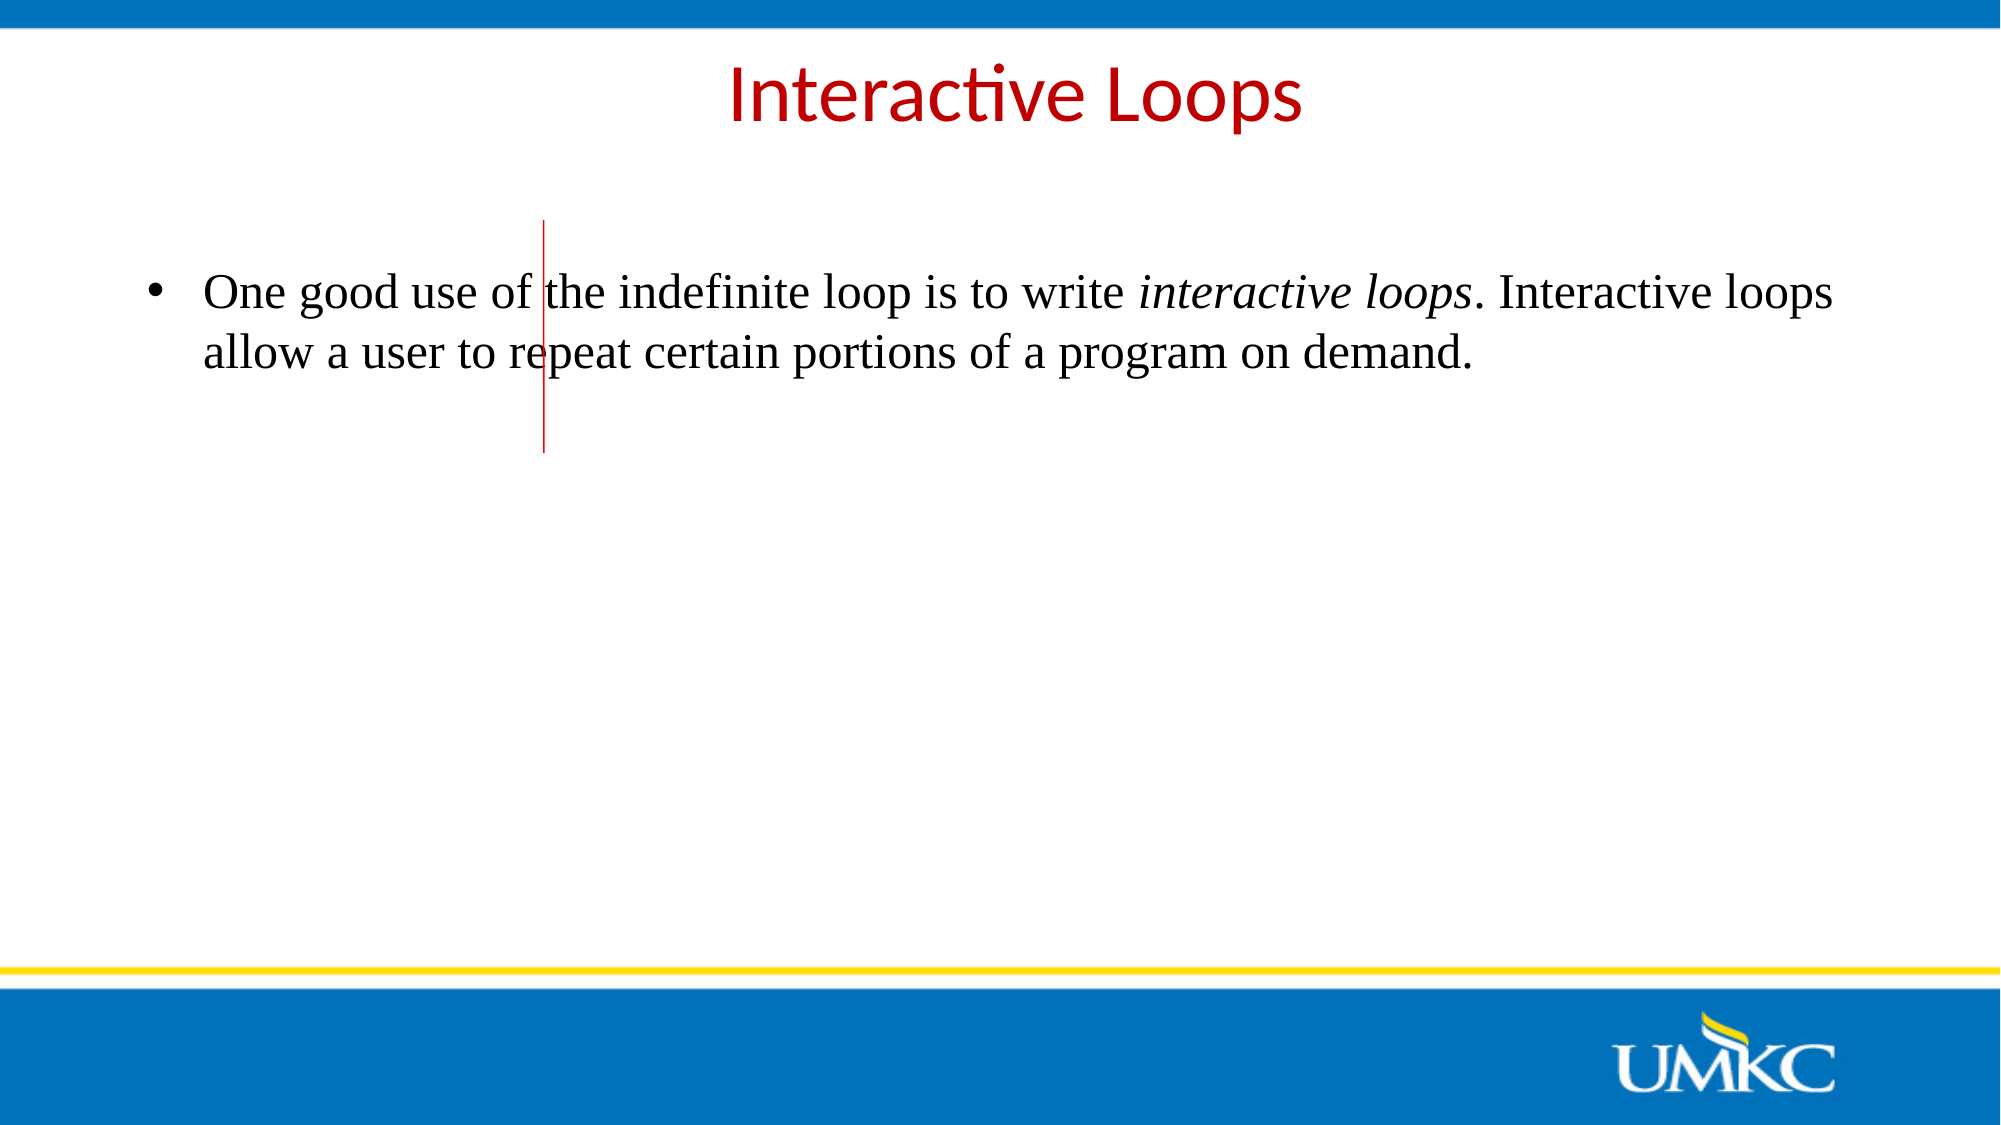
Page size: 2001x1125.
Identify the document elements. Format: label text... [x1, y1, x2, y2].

picture [0, 0, 2001, 1125]
text_box One good use of the indefinite loop is to write interactive loops. Interactive loops allow a user to repeat certain portions of a program on demand. [146, 258, 1863, 560]
title Interactive Loops [0, 31, 2000, 233]
